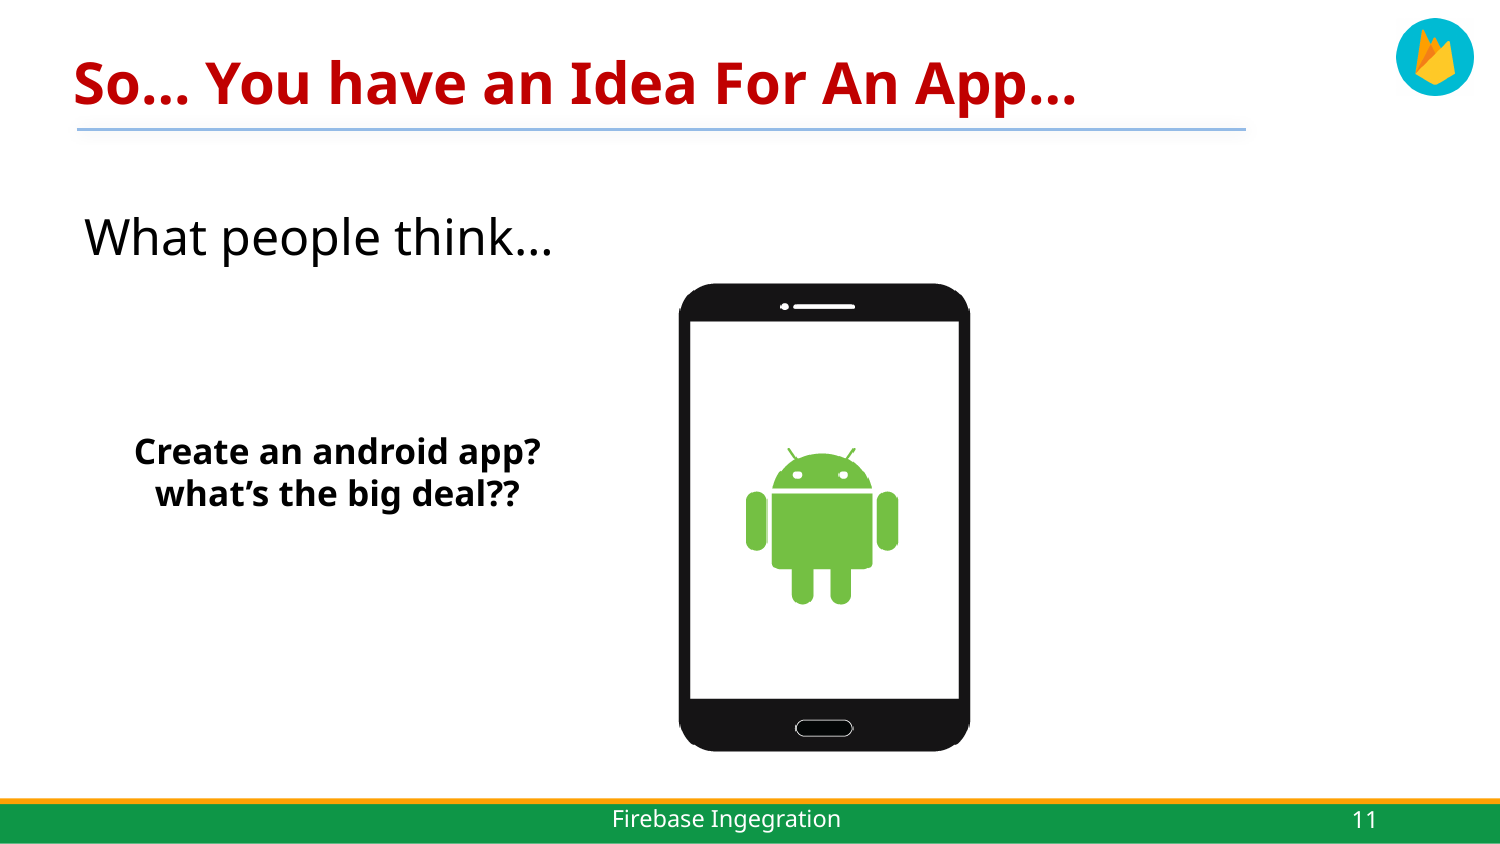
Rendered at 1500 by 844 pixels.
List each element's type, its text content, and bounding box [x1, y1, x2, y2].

title So… You have an Idea For An App… [64, 0, 1341, 126]
slide_number 11 [1074, 799, 1388, 844]
text_box Create an android app? what’s the big deal?? [75, 421, 545, 521]
picture [1396, 18, 1474, 96]
footer Firebase Ingegration [527, 802, 927, 843]
list What people think… [74, 196, 1426, 282]
picture [549, 280, 1101, 758]
